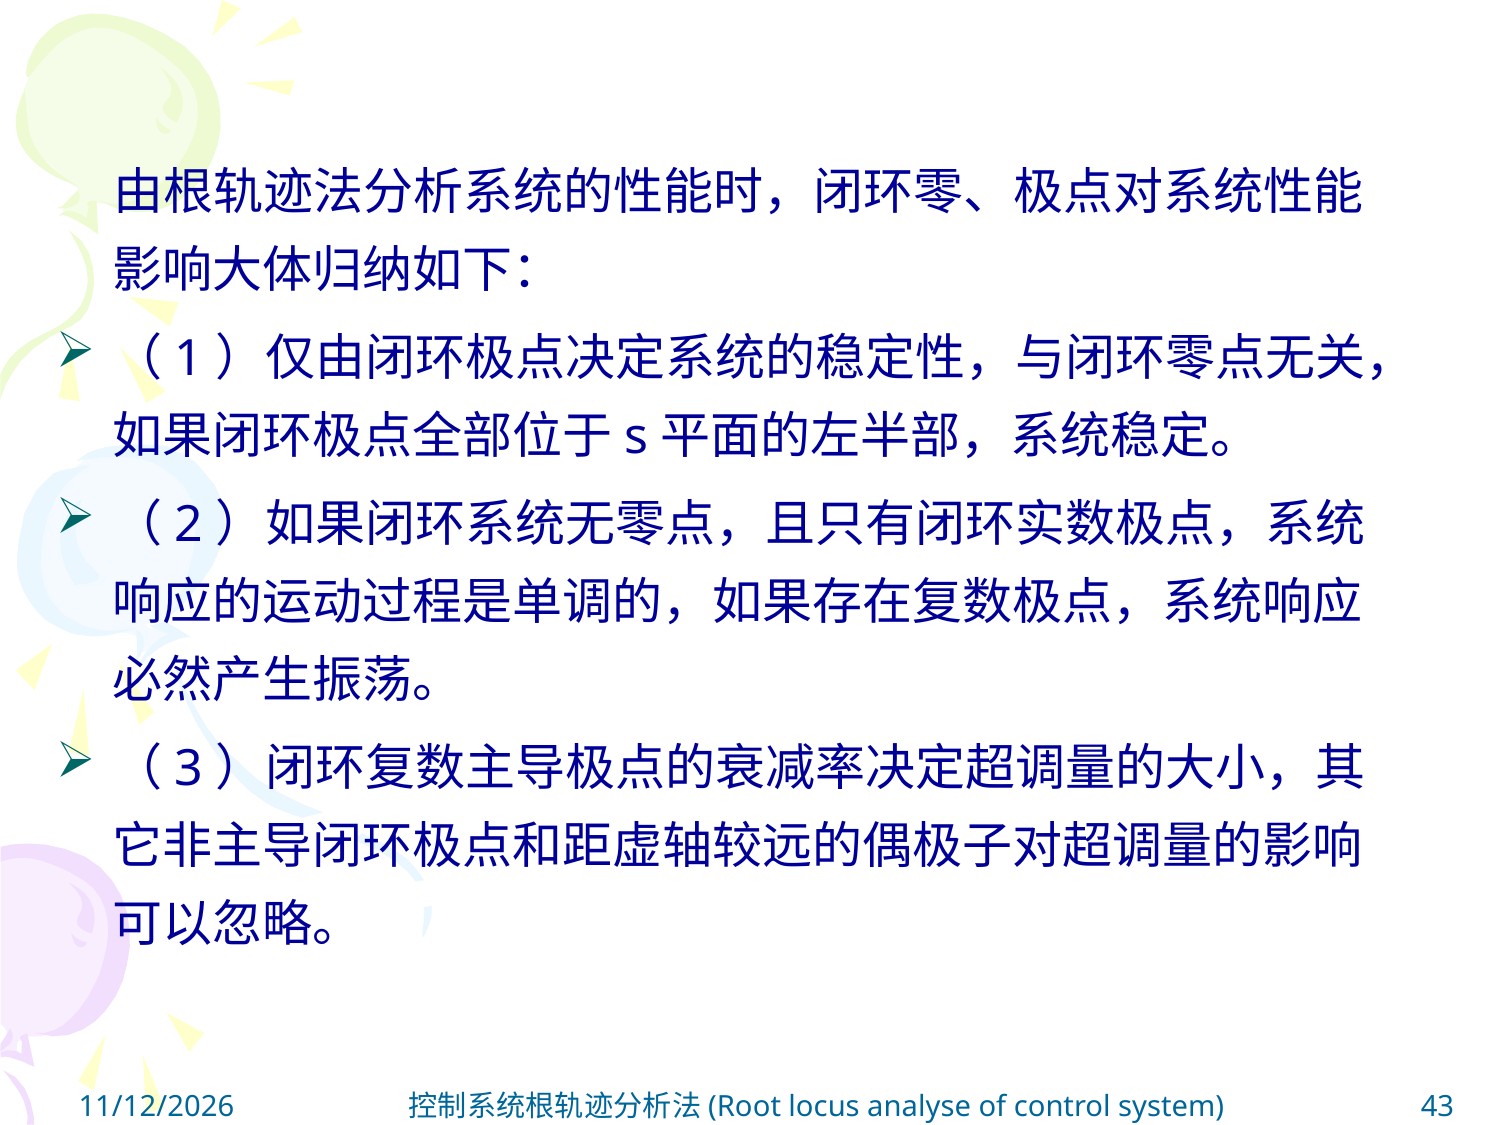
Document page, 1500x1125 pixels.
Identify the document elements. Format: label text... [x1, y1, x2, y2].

slide_number 43 [1340, 1079, 1470, 1125]
list 由根轨迹法分析系统的性能时，闭环零、极点对系统性能影响大体归纳如下： （1）仅由闭环极点决定系统的稳定性，与闭环零点无关，如果闭环极点全部位于s平面的左半部，系统稳定。 （2）如果闭环系统无零点，且只有闭环实数极点，系统响应的运动过程是单调的，如果存在复数极点，系统响应必然产生振荡。 （3）闭环复数主导极点的衰减率决定超调量的大小，其它非主导闭环极点和距虚轴较远的偶极子对超调量的影响可以忽略。 [41, 134, 1415, 1018]
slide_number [63, 1079, 256, 1125]
footer 控制系统根轨迹分析法(Root locus analyse of control system) [270, 1079, 1340, 1125]
